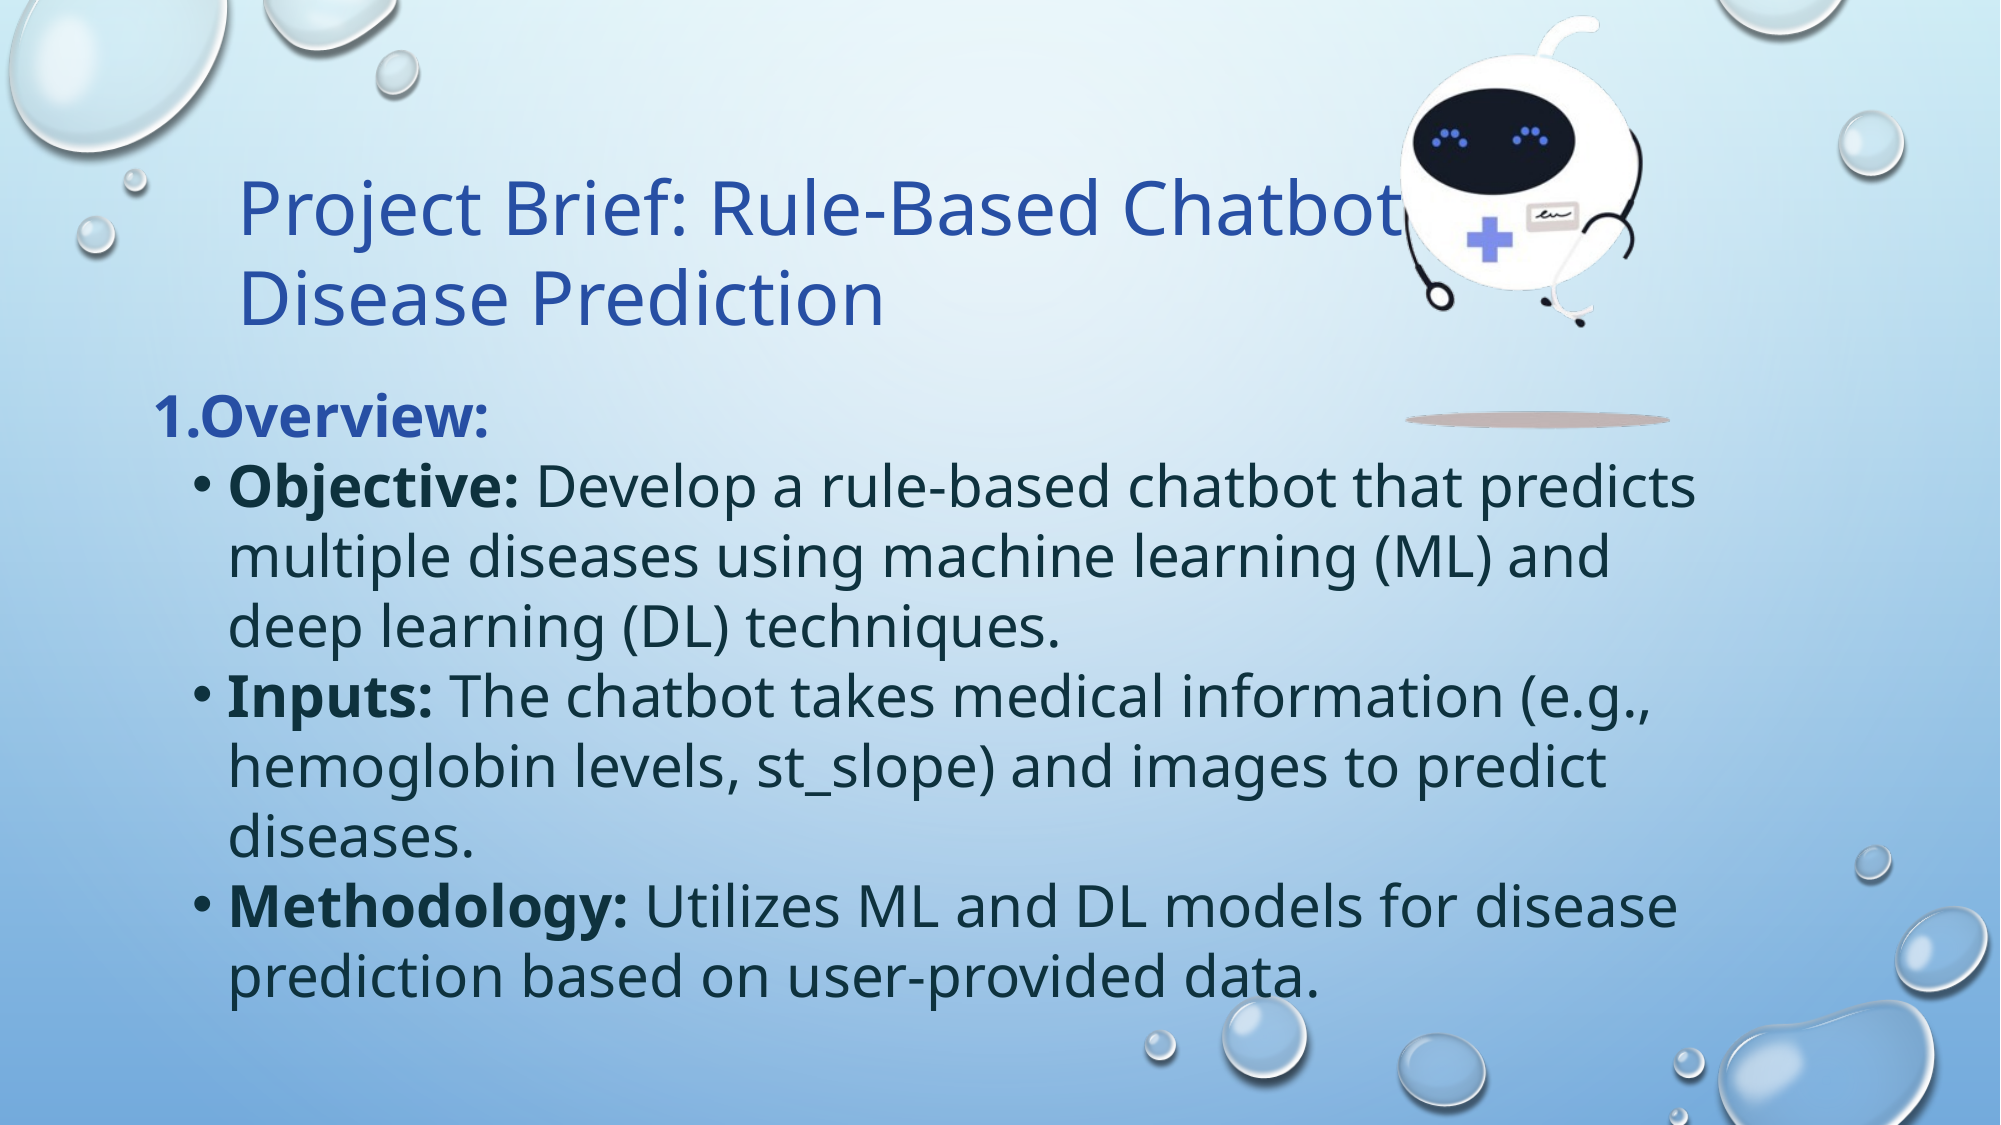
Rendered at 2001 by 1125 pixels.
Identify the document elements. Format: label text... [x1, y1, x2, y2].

text_box Project Brief: Rule-Based Chatbot for Disease Prediction [223, 153, 1148, 349]
text_box 1.Overview: Objective: Develop a rule-based chatbot that predicts multiple diseases using machine learning (ML) and deep learning (DL) techniques. Inputs: The chatbot takes medical information (e.g., hemoglobin levels, st_slope) and images to predict diseases. Methodology: Utilizes ML and DL models for disease prediction based on user-provided data. [137, 371, 1753, 1017]
picture [0, 0, 2000, 1125]
